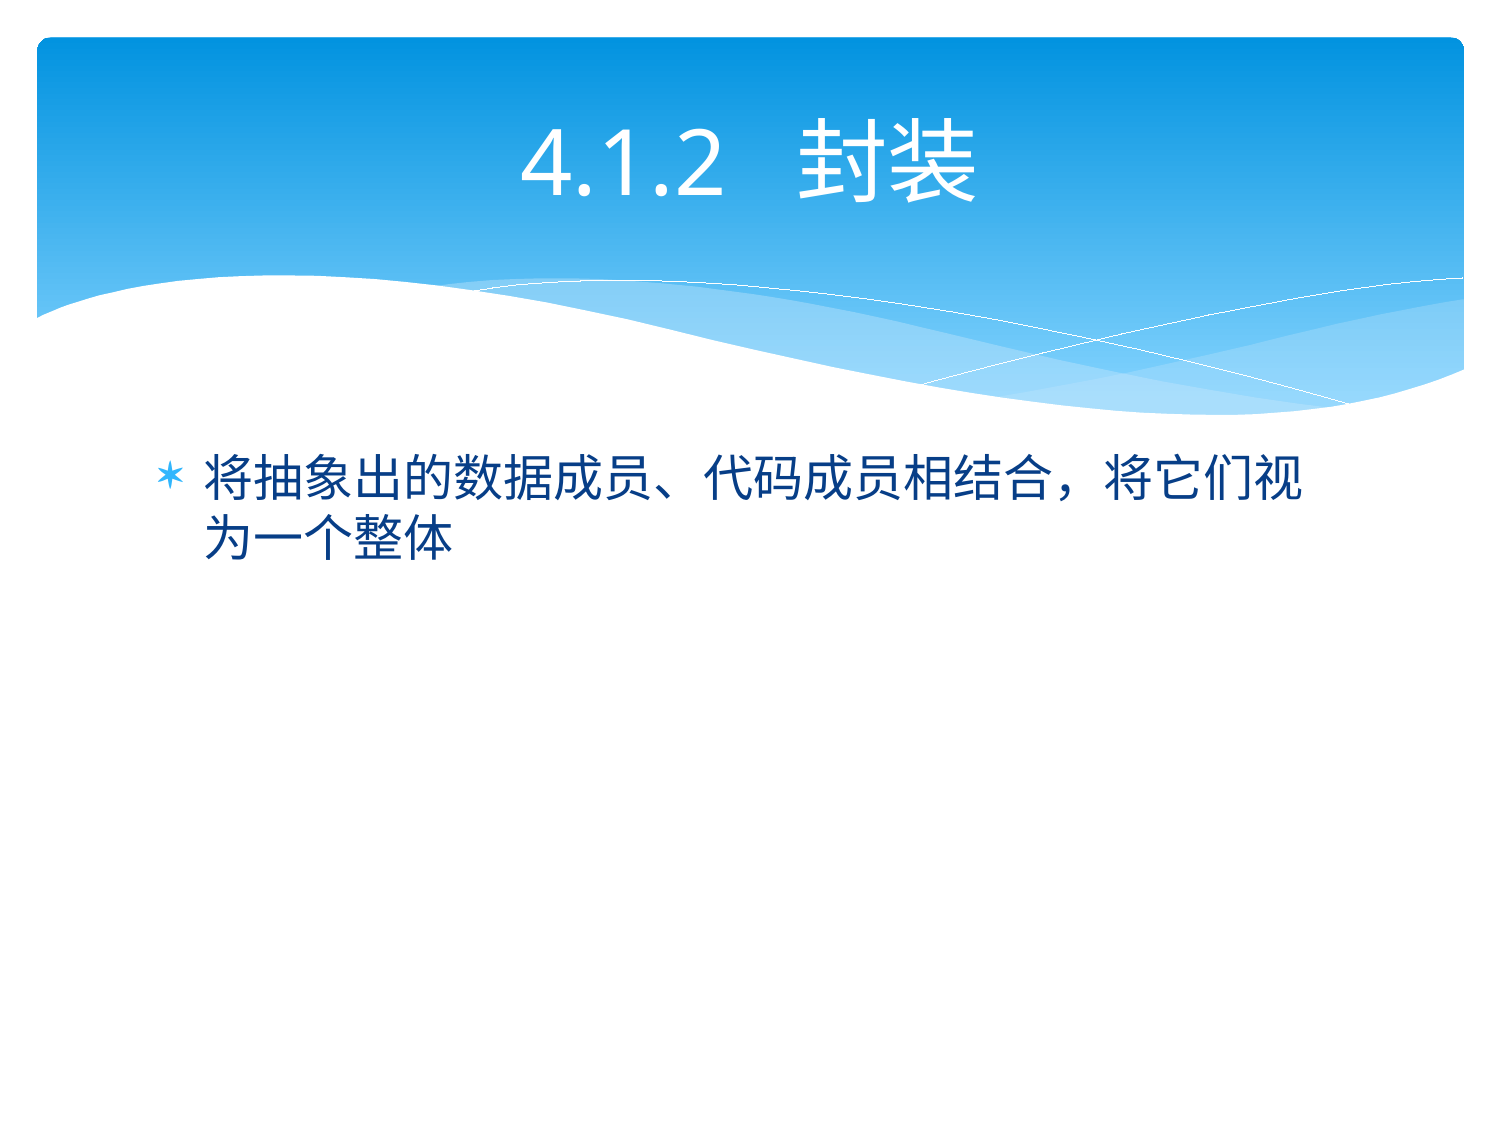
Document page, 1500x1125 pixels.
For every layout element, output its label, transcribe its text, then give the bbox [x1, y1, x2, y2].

list 将抽象出的数据成员、代码成员相结合，将它们视为一个整体 [143, 438, 1359, 1005]
title 4.1.2 封装 [75, 55, 1425, 261]
